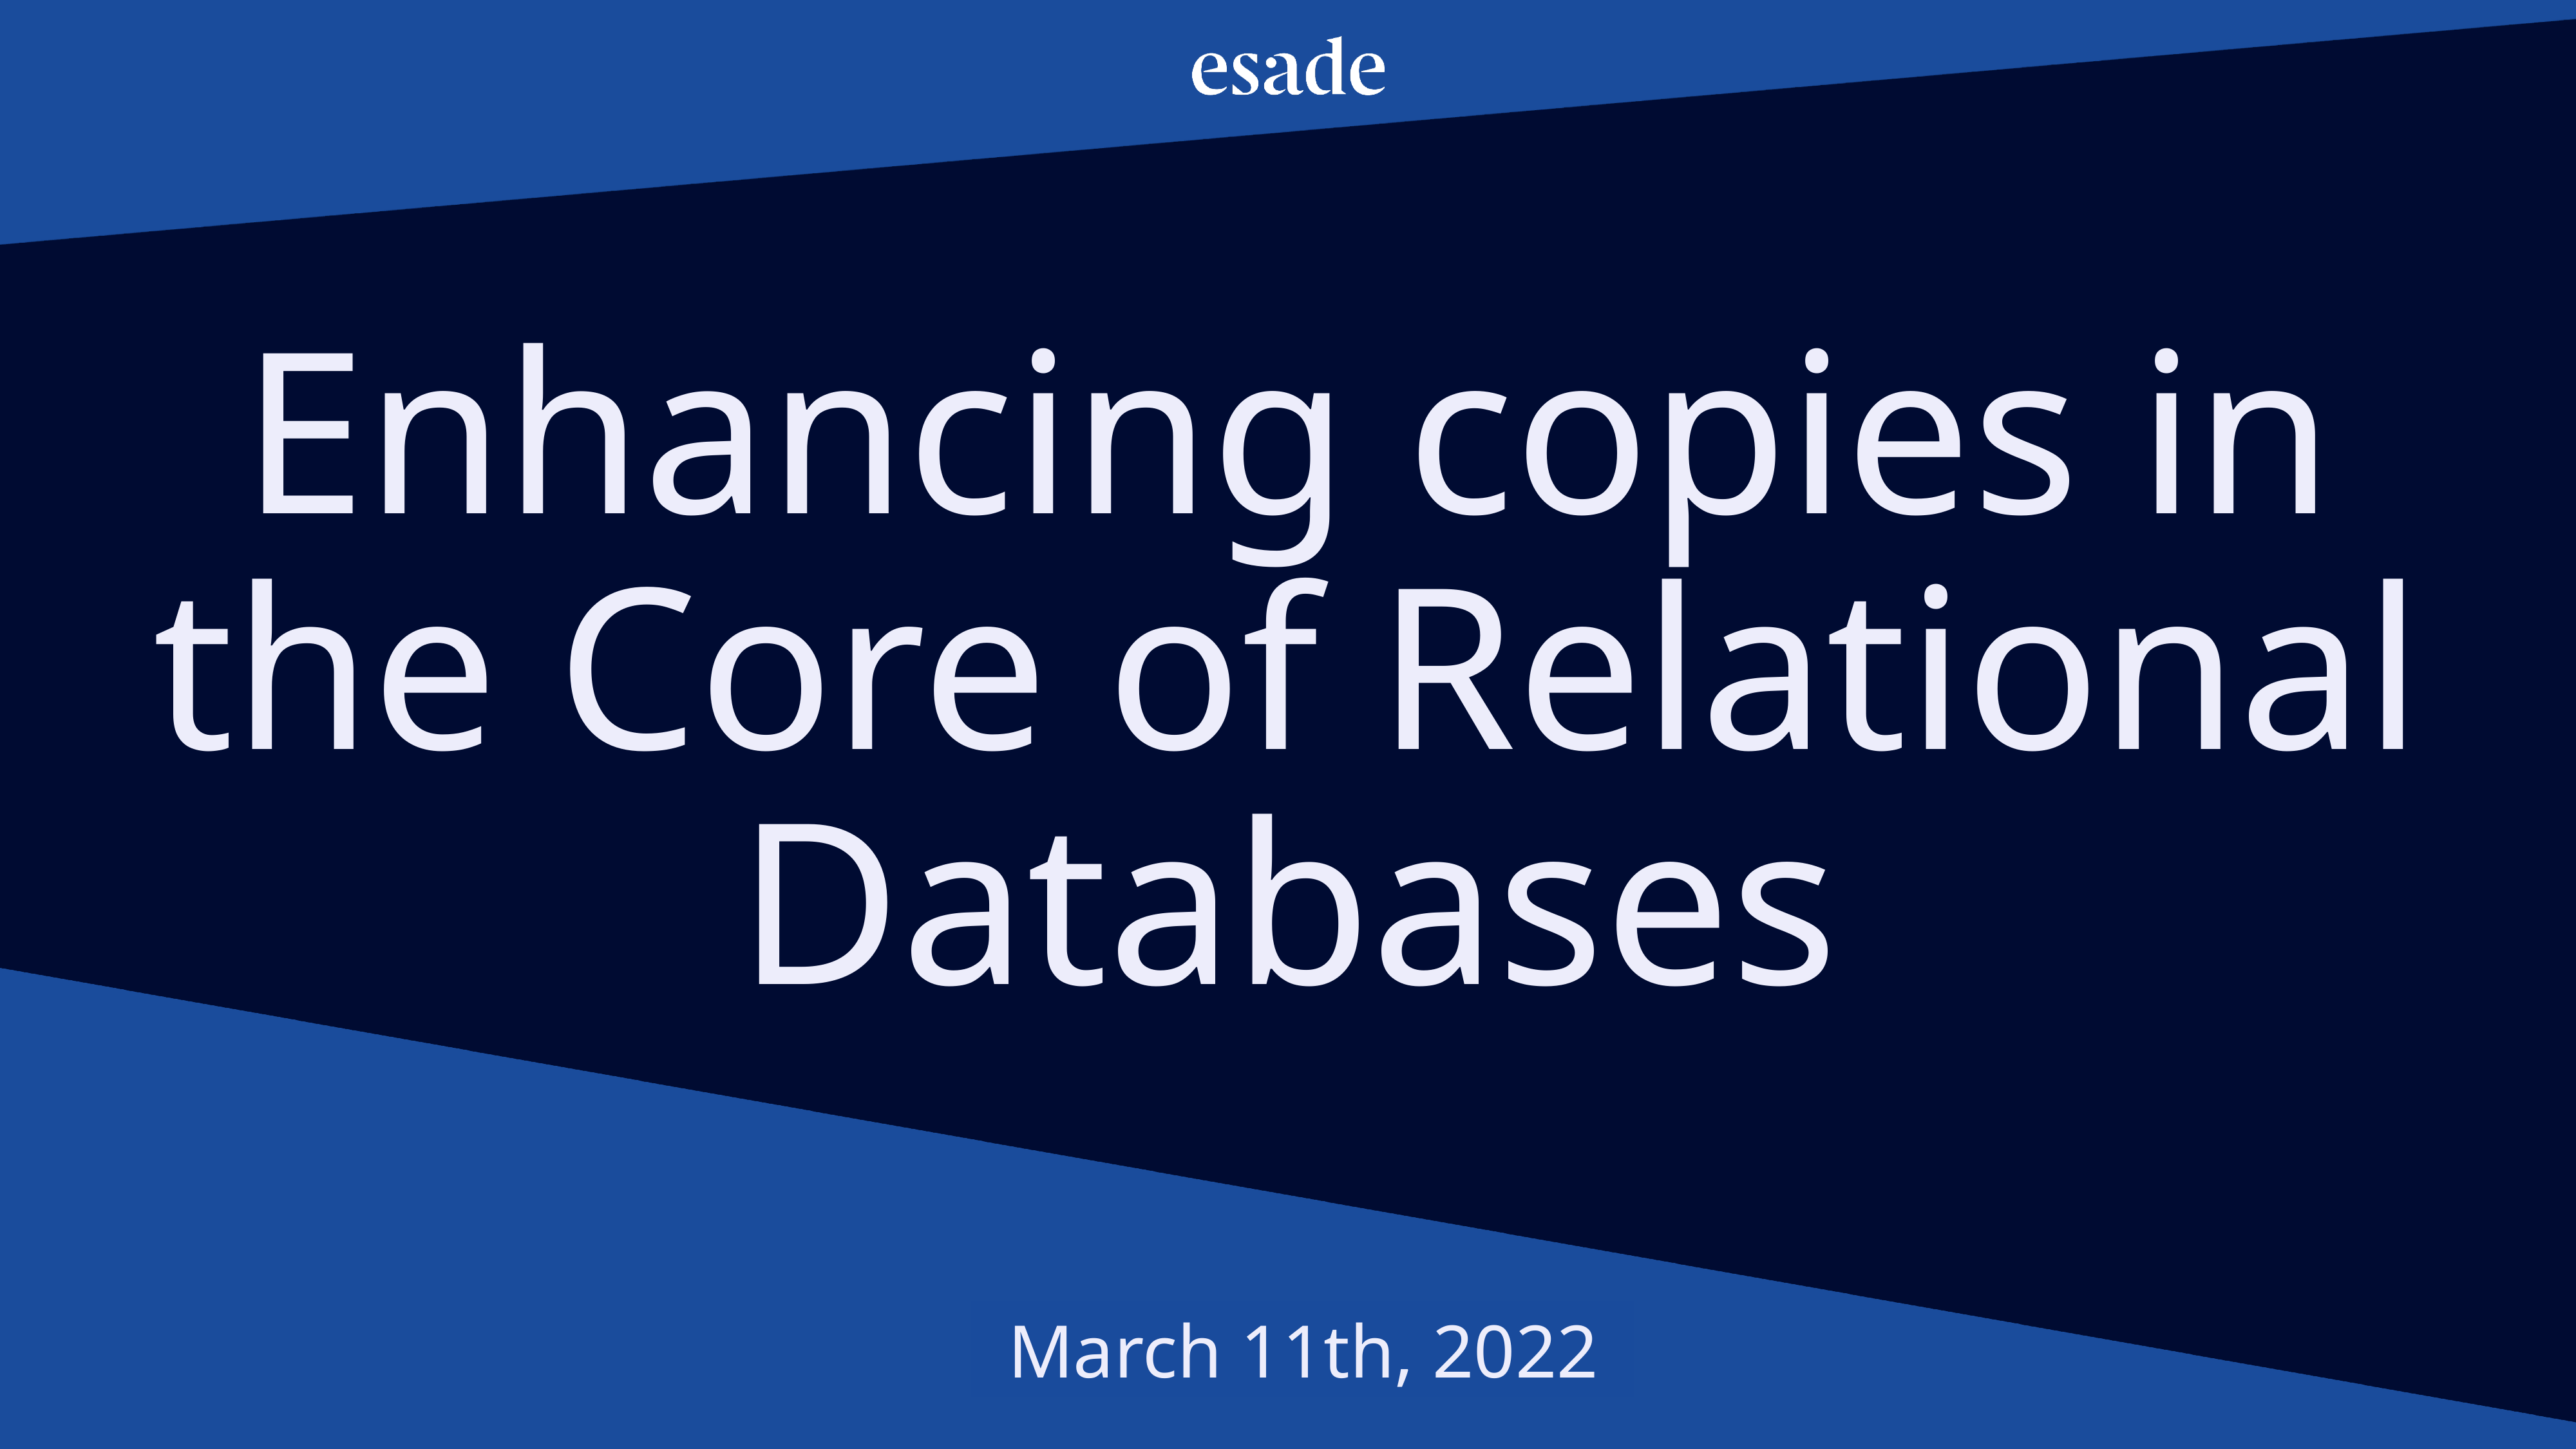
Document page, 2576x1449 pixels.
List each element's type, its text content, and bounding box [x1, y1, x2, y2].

picture [0, 0, 2576, 1449]
list Enhancing copies in the Core of Relational Databases [129, 318, 2447, 869]
text_box March 11th, 2022 [971, 1301, 1634, 1397]
